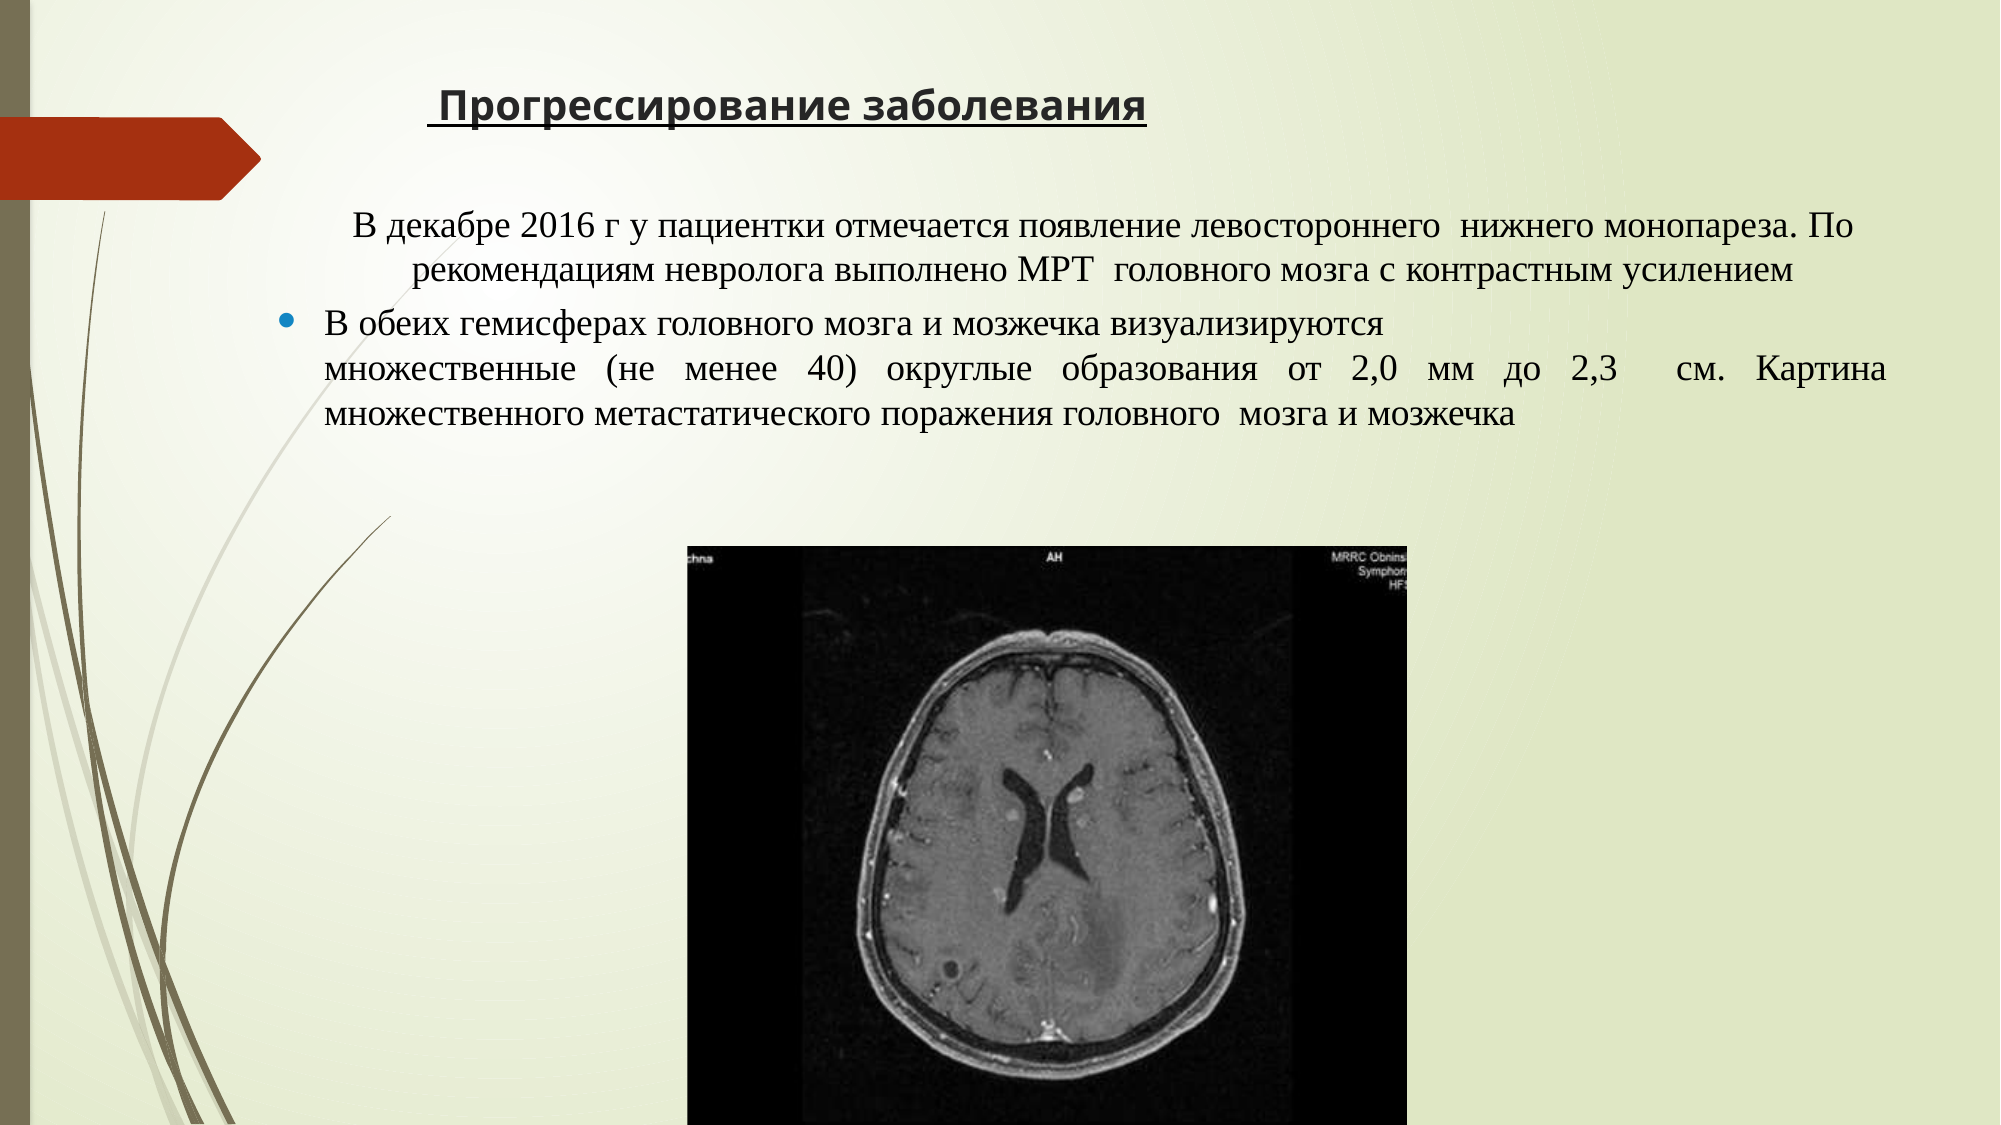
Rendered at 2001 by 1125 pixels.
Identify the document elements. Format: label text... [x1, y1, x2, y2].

text_box В декабре 2016 г у пациентки отмечается появление левостороннего нижнего монопареза. По рекомендациям невролога выполнено МРТ головного мозга с контрастным усилением В обеих гемисферах головного мозга и мозжечка визуализируются множественные (не менее 40) округлые образования от 2,0 мм до 2,3 см. Картина множественного метастатического поражения головного мозга и мозжечка [275, 200, 1888, 433]
title Прогрессирование заболевания [425, 76, 1425, 200]
text_box [687, 546, 1407, 1125]
